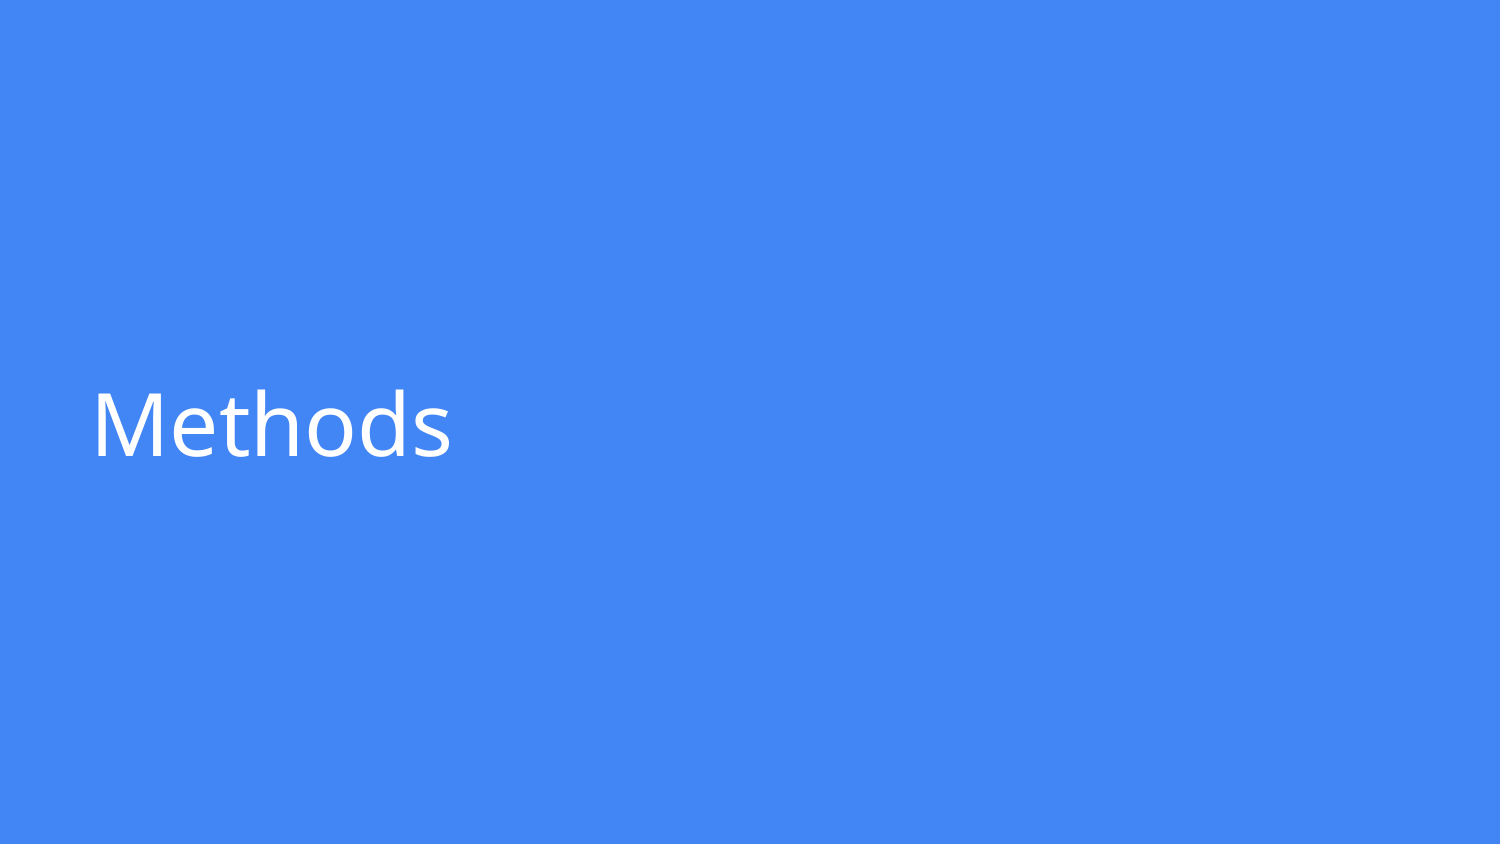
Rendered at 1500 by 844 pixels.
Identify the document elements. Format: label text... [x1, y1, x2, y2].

title Methods [75, 338, 1425, 505]
